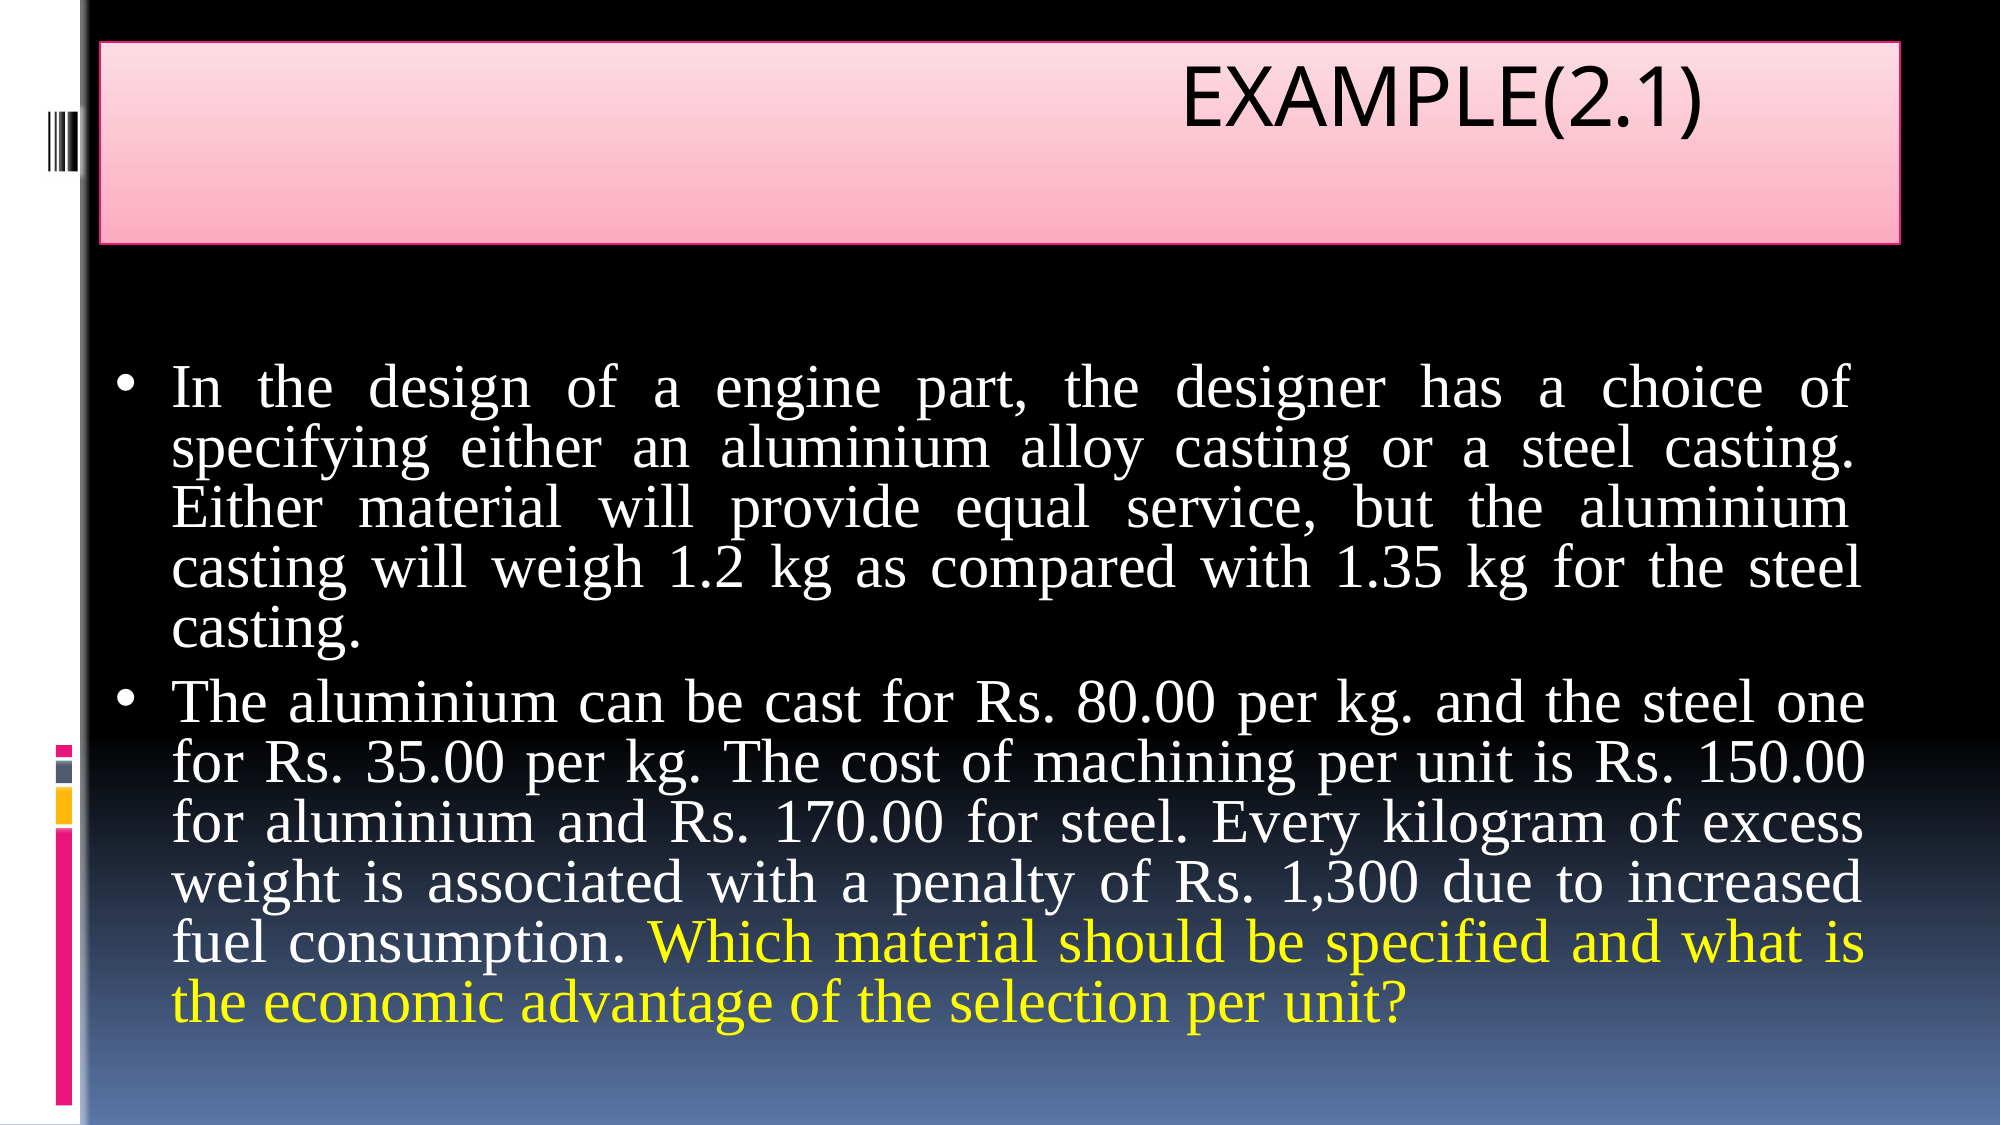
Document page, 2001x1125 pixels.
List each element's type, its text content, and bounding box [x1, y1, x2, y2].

text_box In the design of a engine part, the designer has a choice of specifying either an aluminium alloy casting or a steel casting. Either material will provide equal service, but the aluminium casting will weigh 1.2 kg as compared with 1.35 kg for the steel casting. The aluminium can be cast for Rs. 80.00 per kg. and the steel one for Rs. 35.00 per kg. The cost of machining per unit is Rs. 150.00 for aluminium and Rs. 170.00 for steel. Every kilogram of excess weight is associated with a penalty of Rs. 1,300 due to increased fuel consumption. Which material should be specified and what is the economic advantage of the selection per unit? [112, 250, 1888, 1035]
title EXAMPLE(2.1) [99, 41, 1901, 245]
